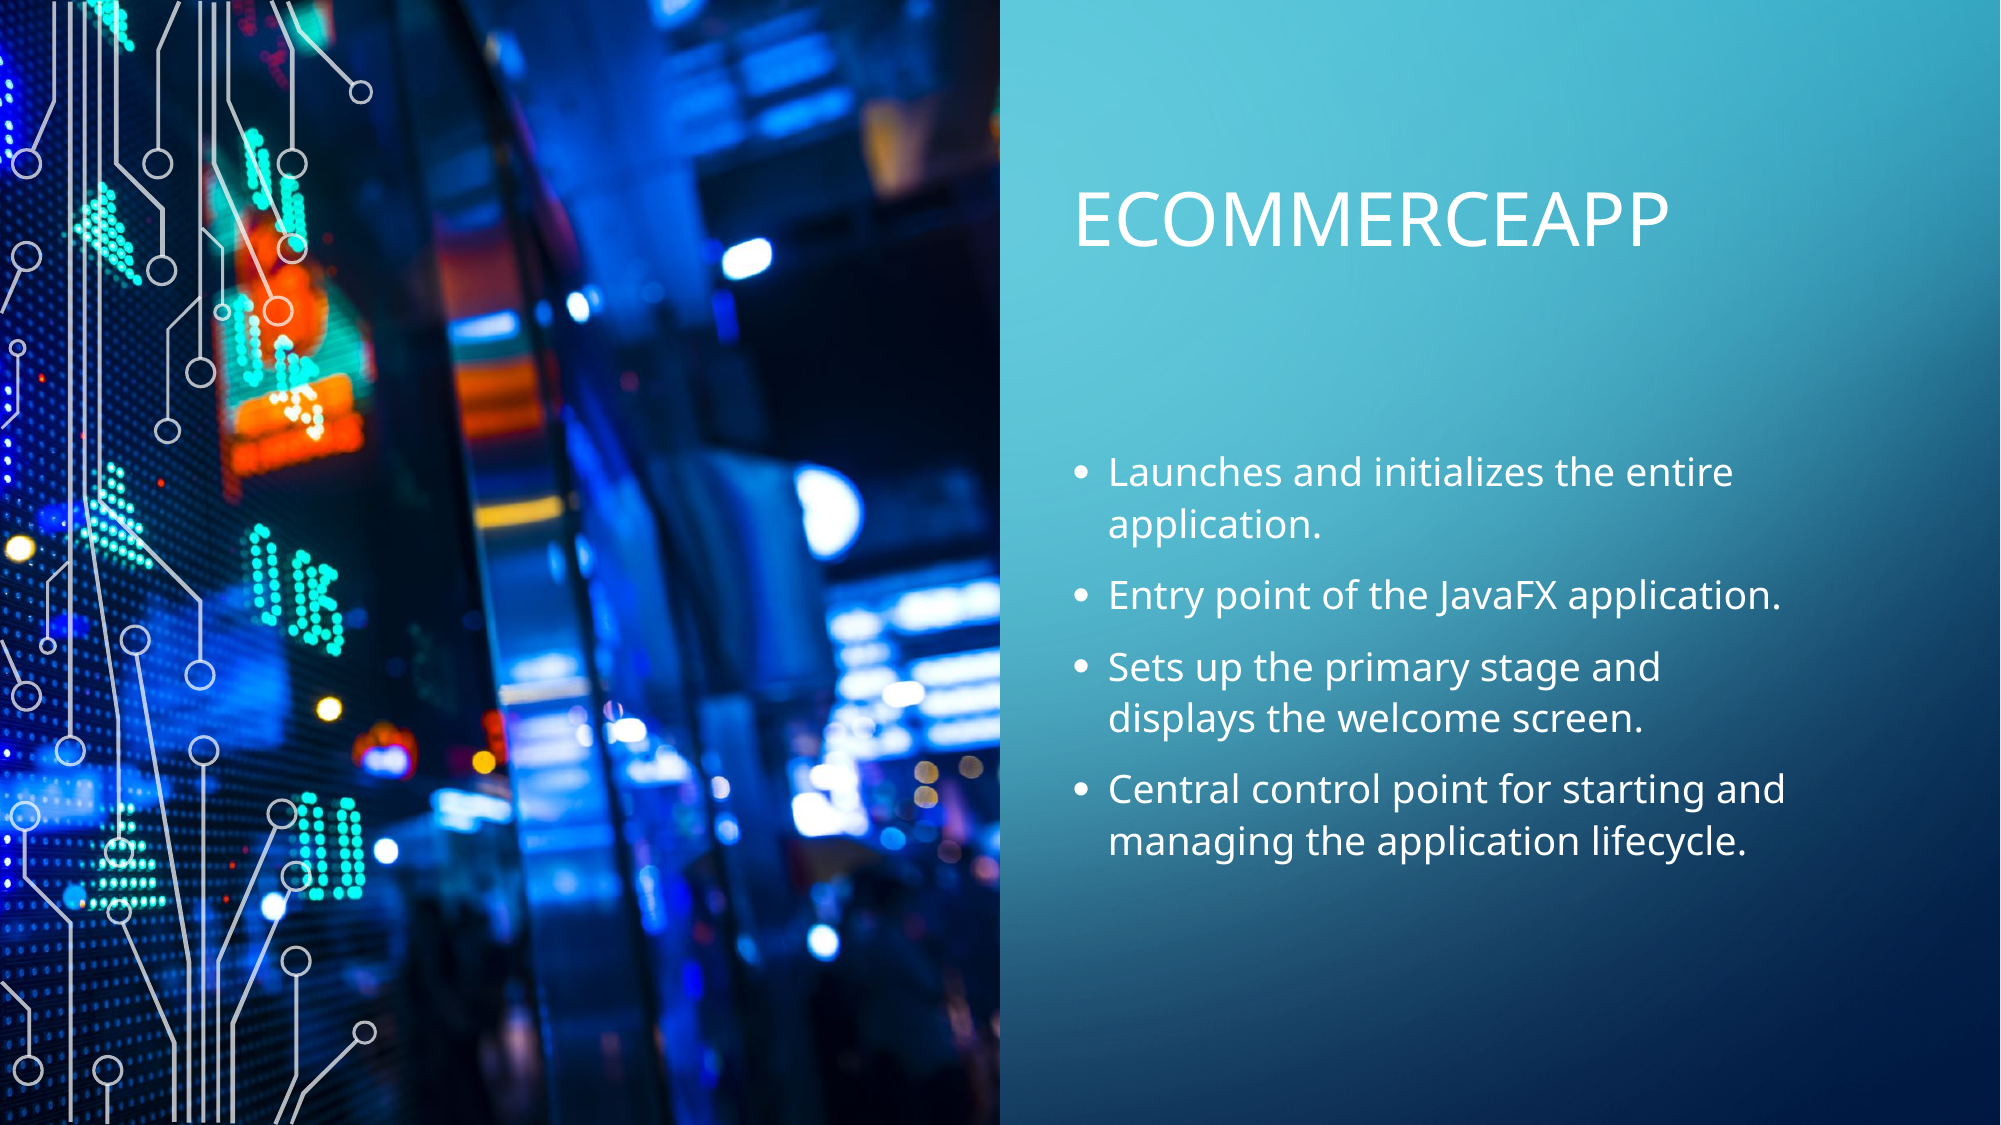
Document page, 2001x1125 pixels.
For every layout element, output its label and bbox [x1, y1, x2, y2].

picture [379, 0, 1001, 1125]
text_box [0, 0, 379, 1125]
text_box [1001, 0, 2000, 1125]
